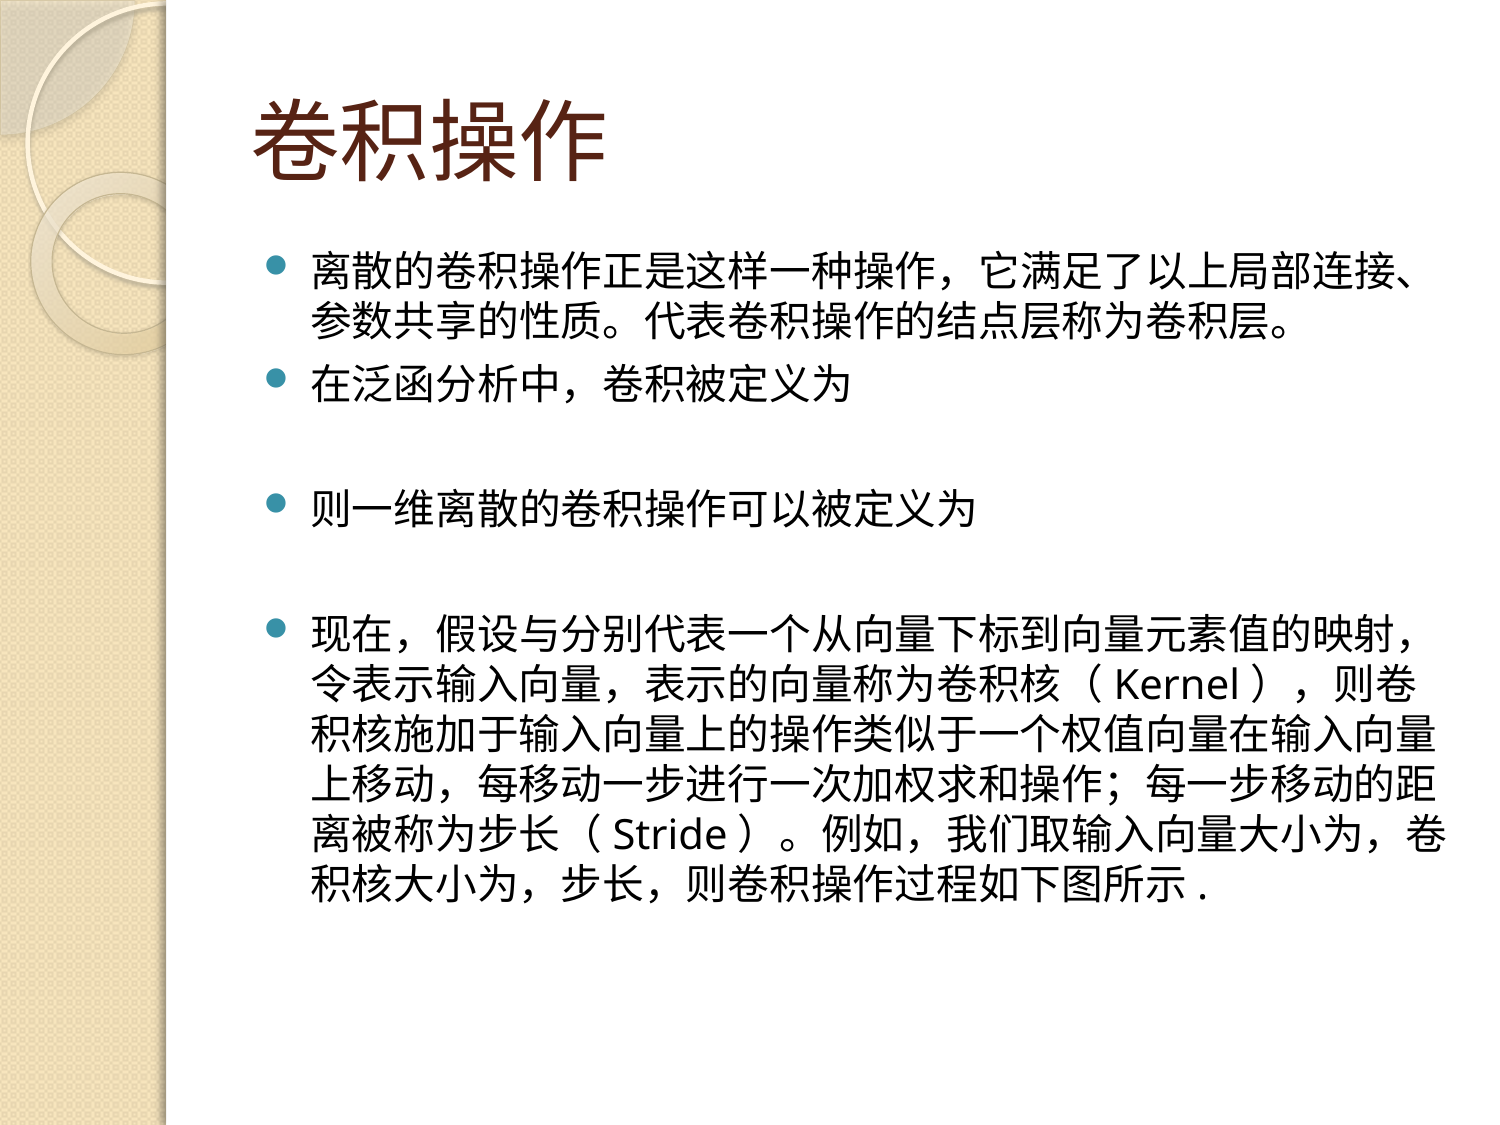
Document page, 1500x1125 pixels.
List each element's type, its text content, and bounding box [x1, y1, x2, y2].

title 卷积操作 [235, 45, 1466, 233]
